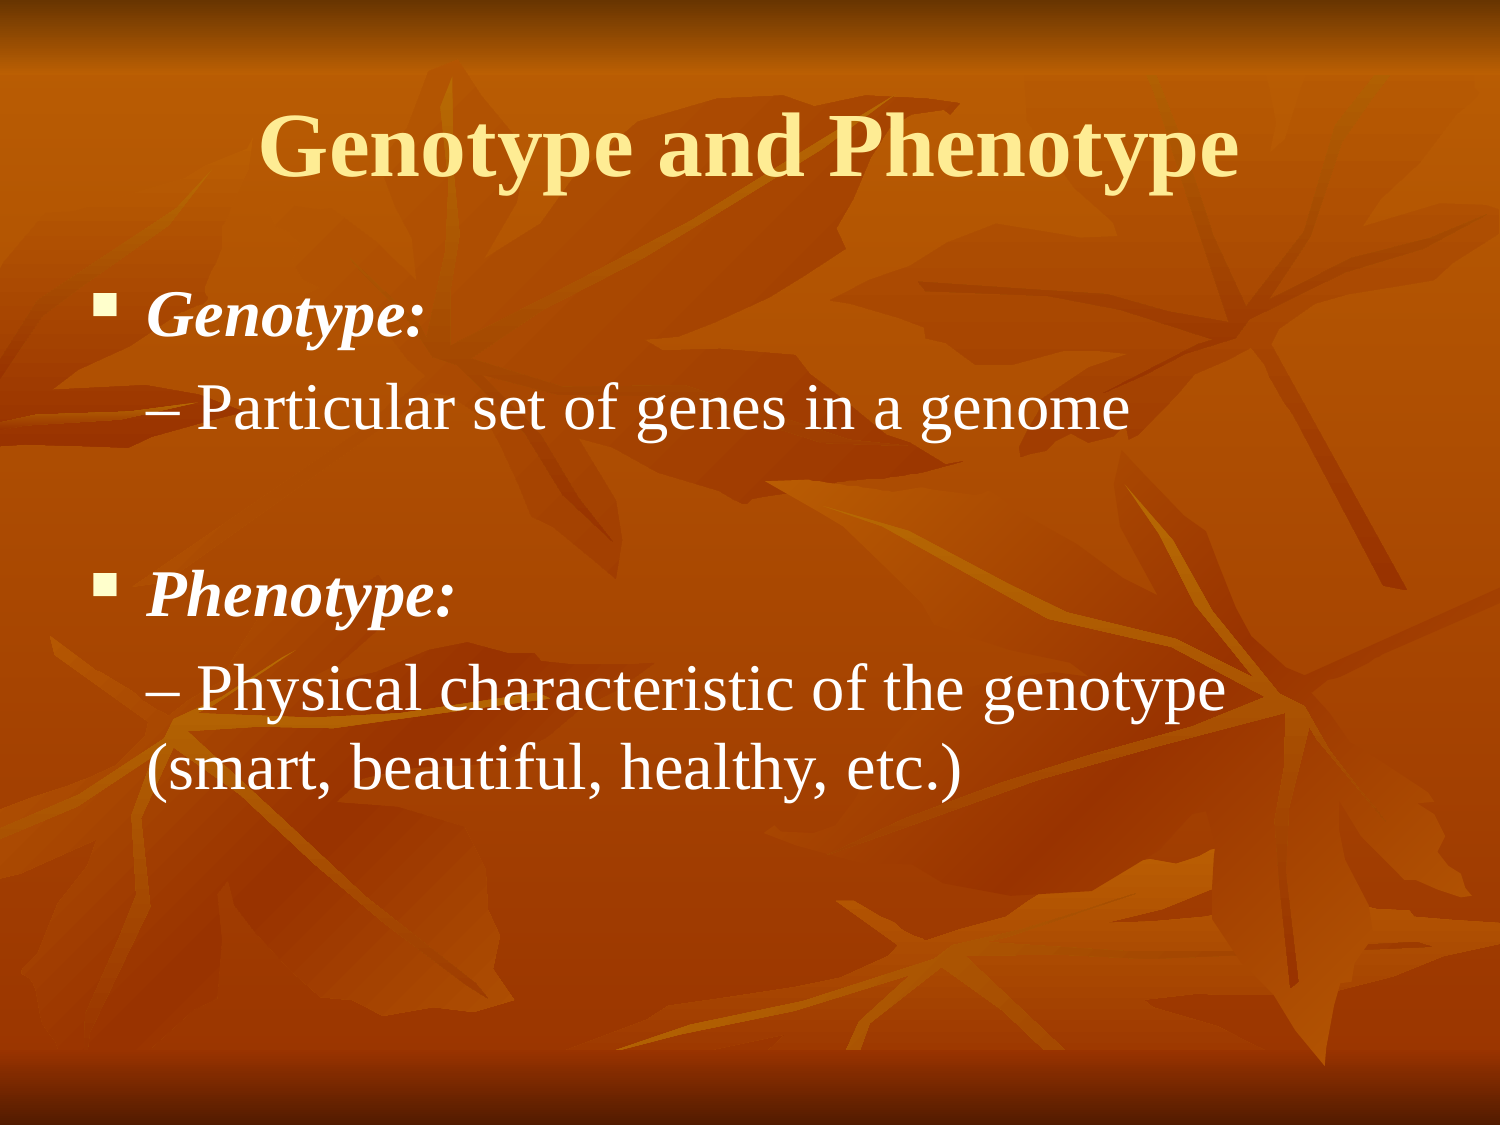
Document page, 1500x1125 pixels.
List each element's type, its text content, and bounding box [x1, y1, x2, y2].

title Genotype and Phenotype [74, 45, 1426, 234]
list Genotype: – Particular set of genes in a genome Phenotype: – Physical characteristic of the genotype (smart, beautiful, healthy, etc.) [74, 262, 1426, 1006]
